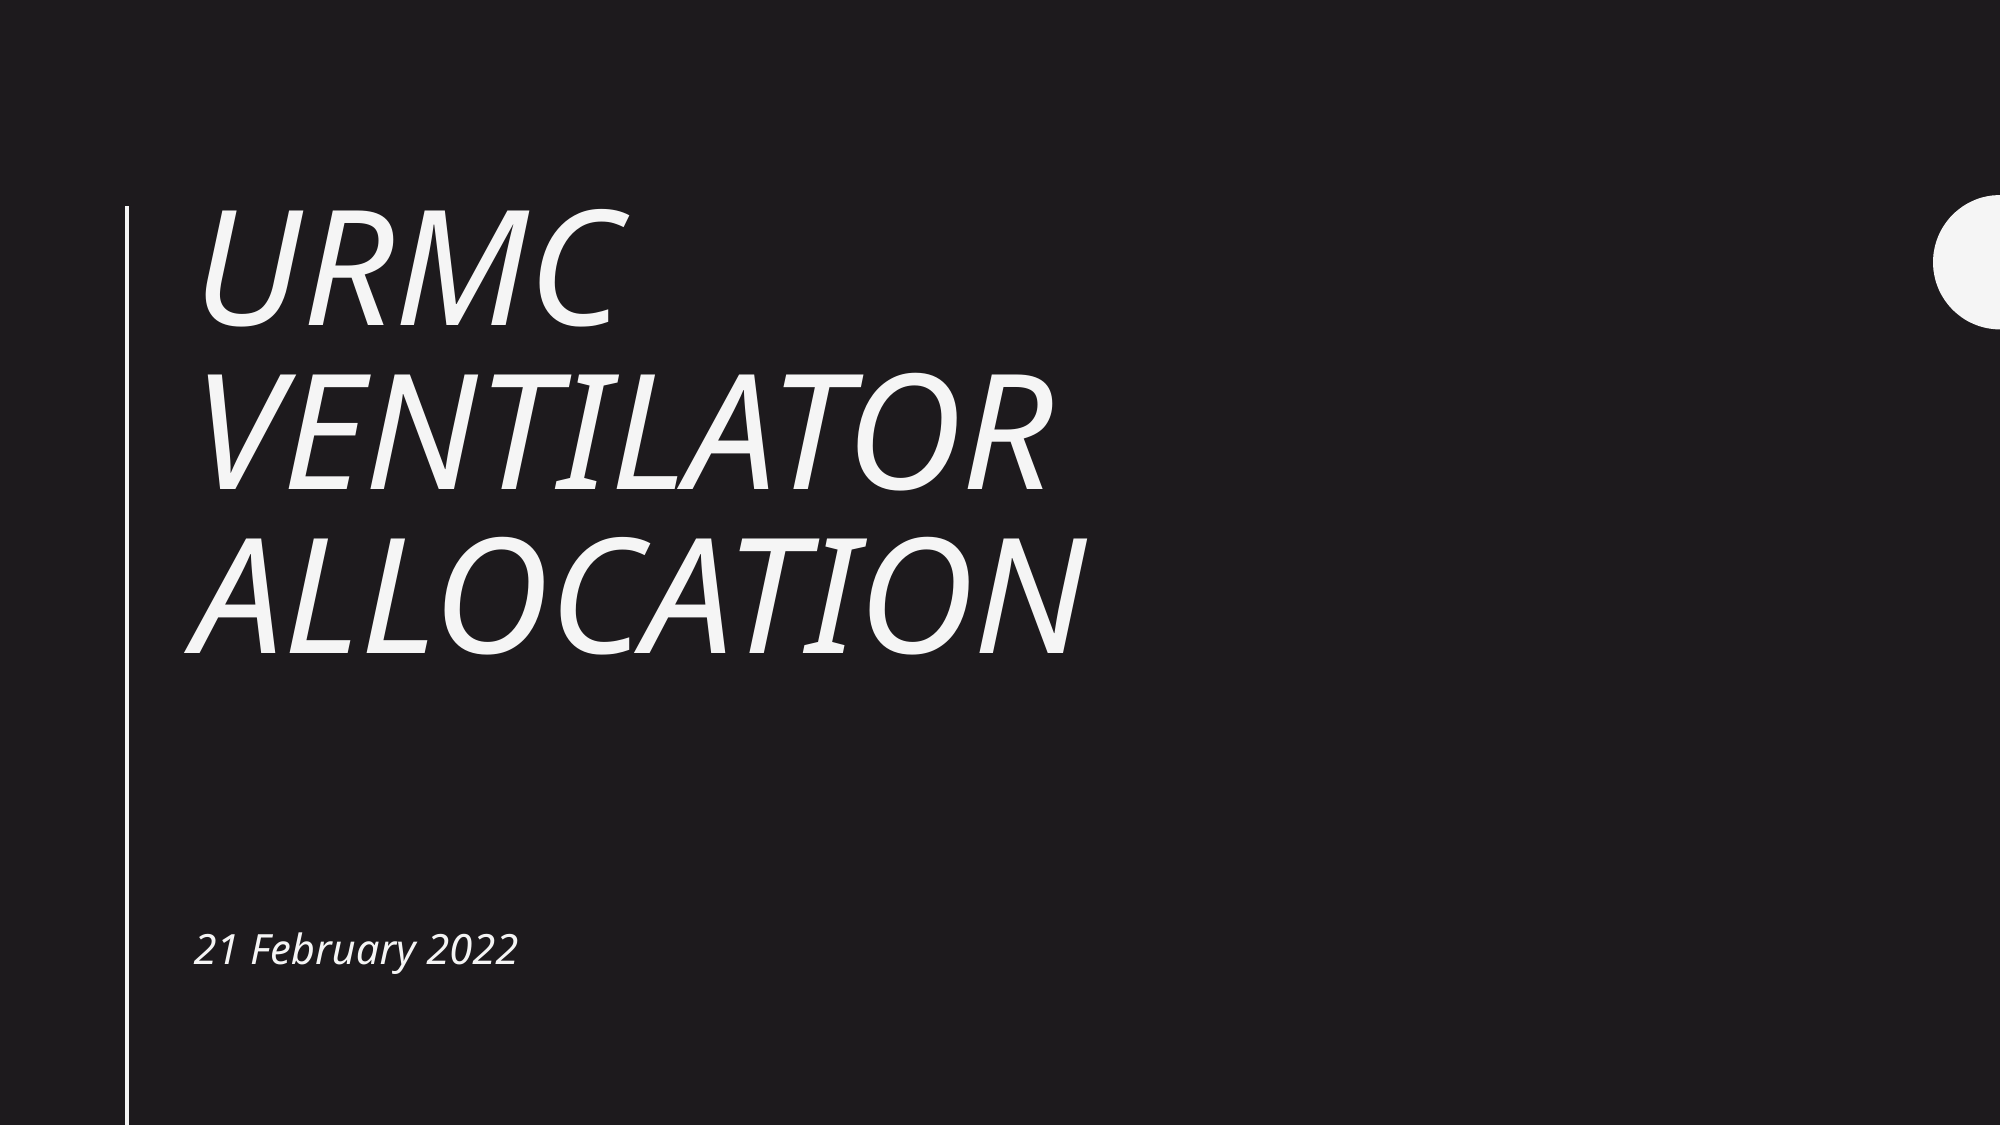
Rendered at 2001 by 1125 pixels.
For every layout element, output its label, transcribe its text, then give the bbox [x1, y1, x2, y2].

title URMC Ventilator Allocation [178, 187, 1333, 888]
subtitle 21 February 2022 [178, 908, 1333, 1025]
